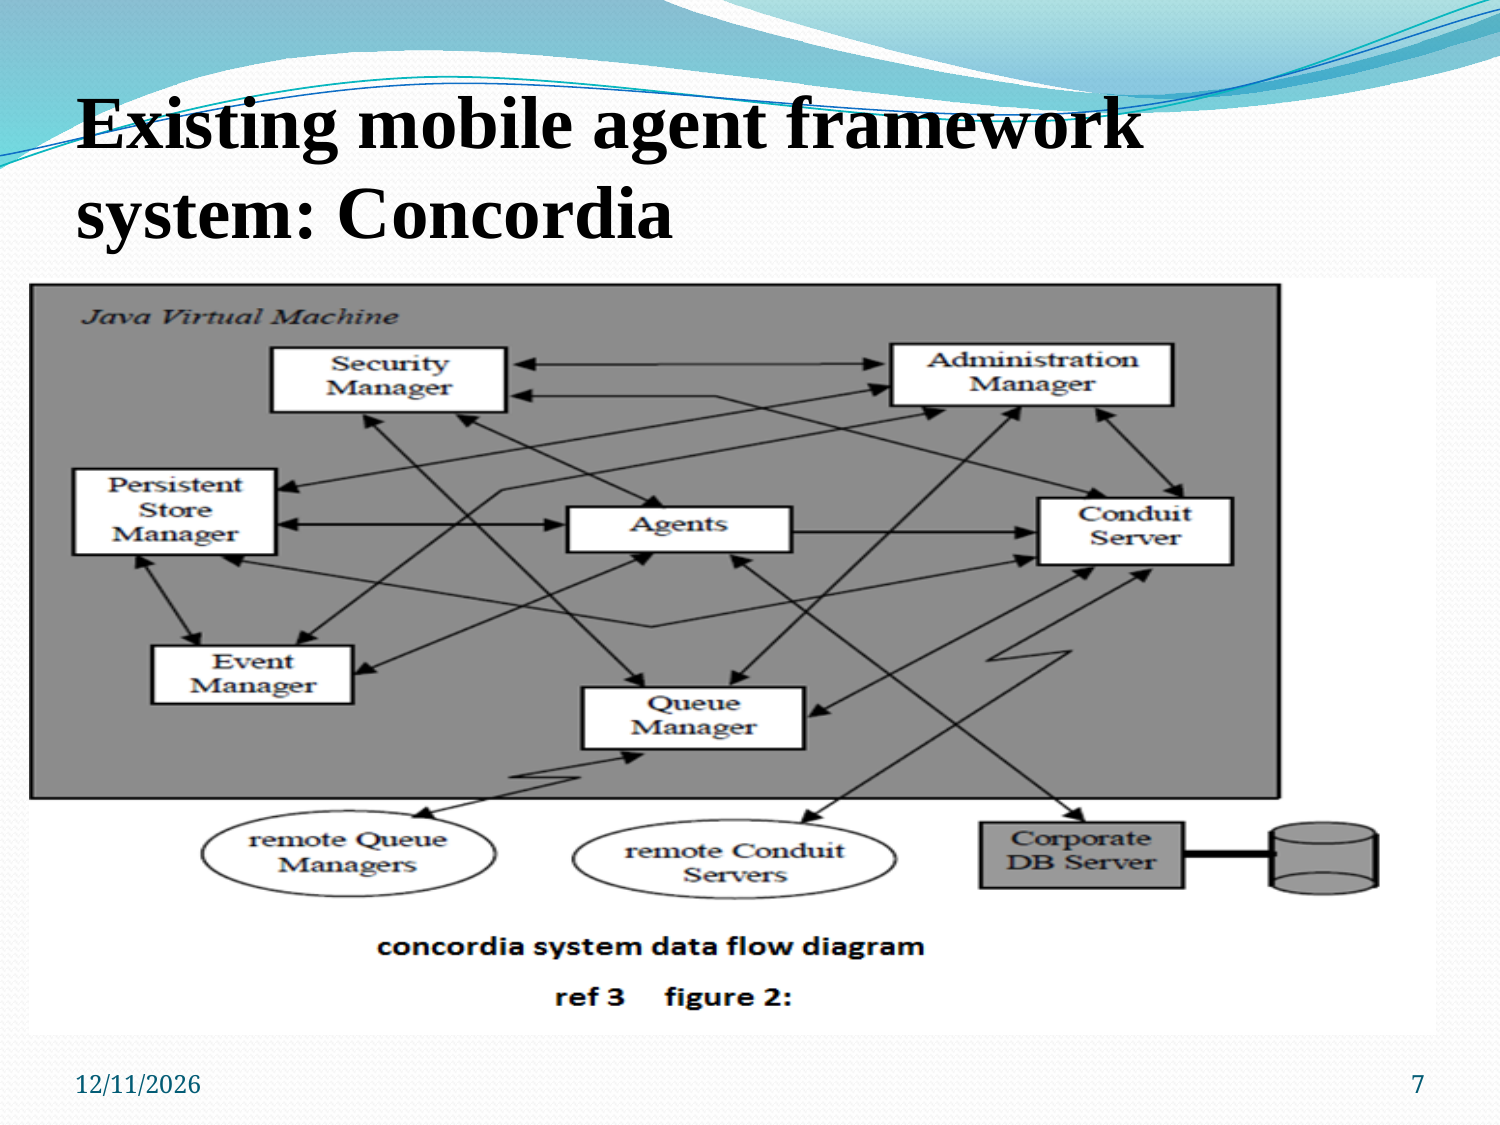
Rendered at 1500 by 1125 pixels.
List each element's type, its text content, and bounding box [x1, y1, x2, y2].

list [29, 278, 1436, 1036]
title Existing mobile agent framework system: Concordia [76, 66, 1380, 254]
slide_number 7 [1299, 1048, 1425, 1103]
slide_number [75, 1048, 425, 1103]
